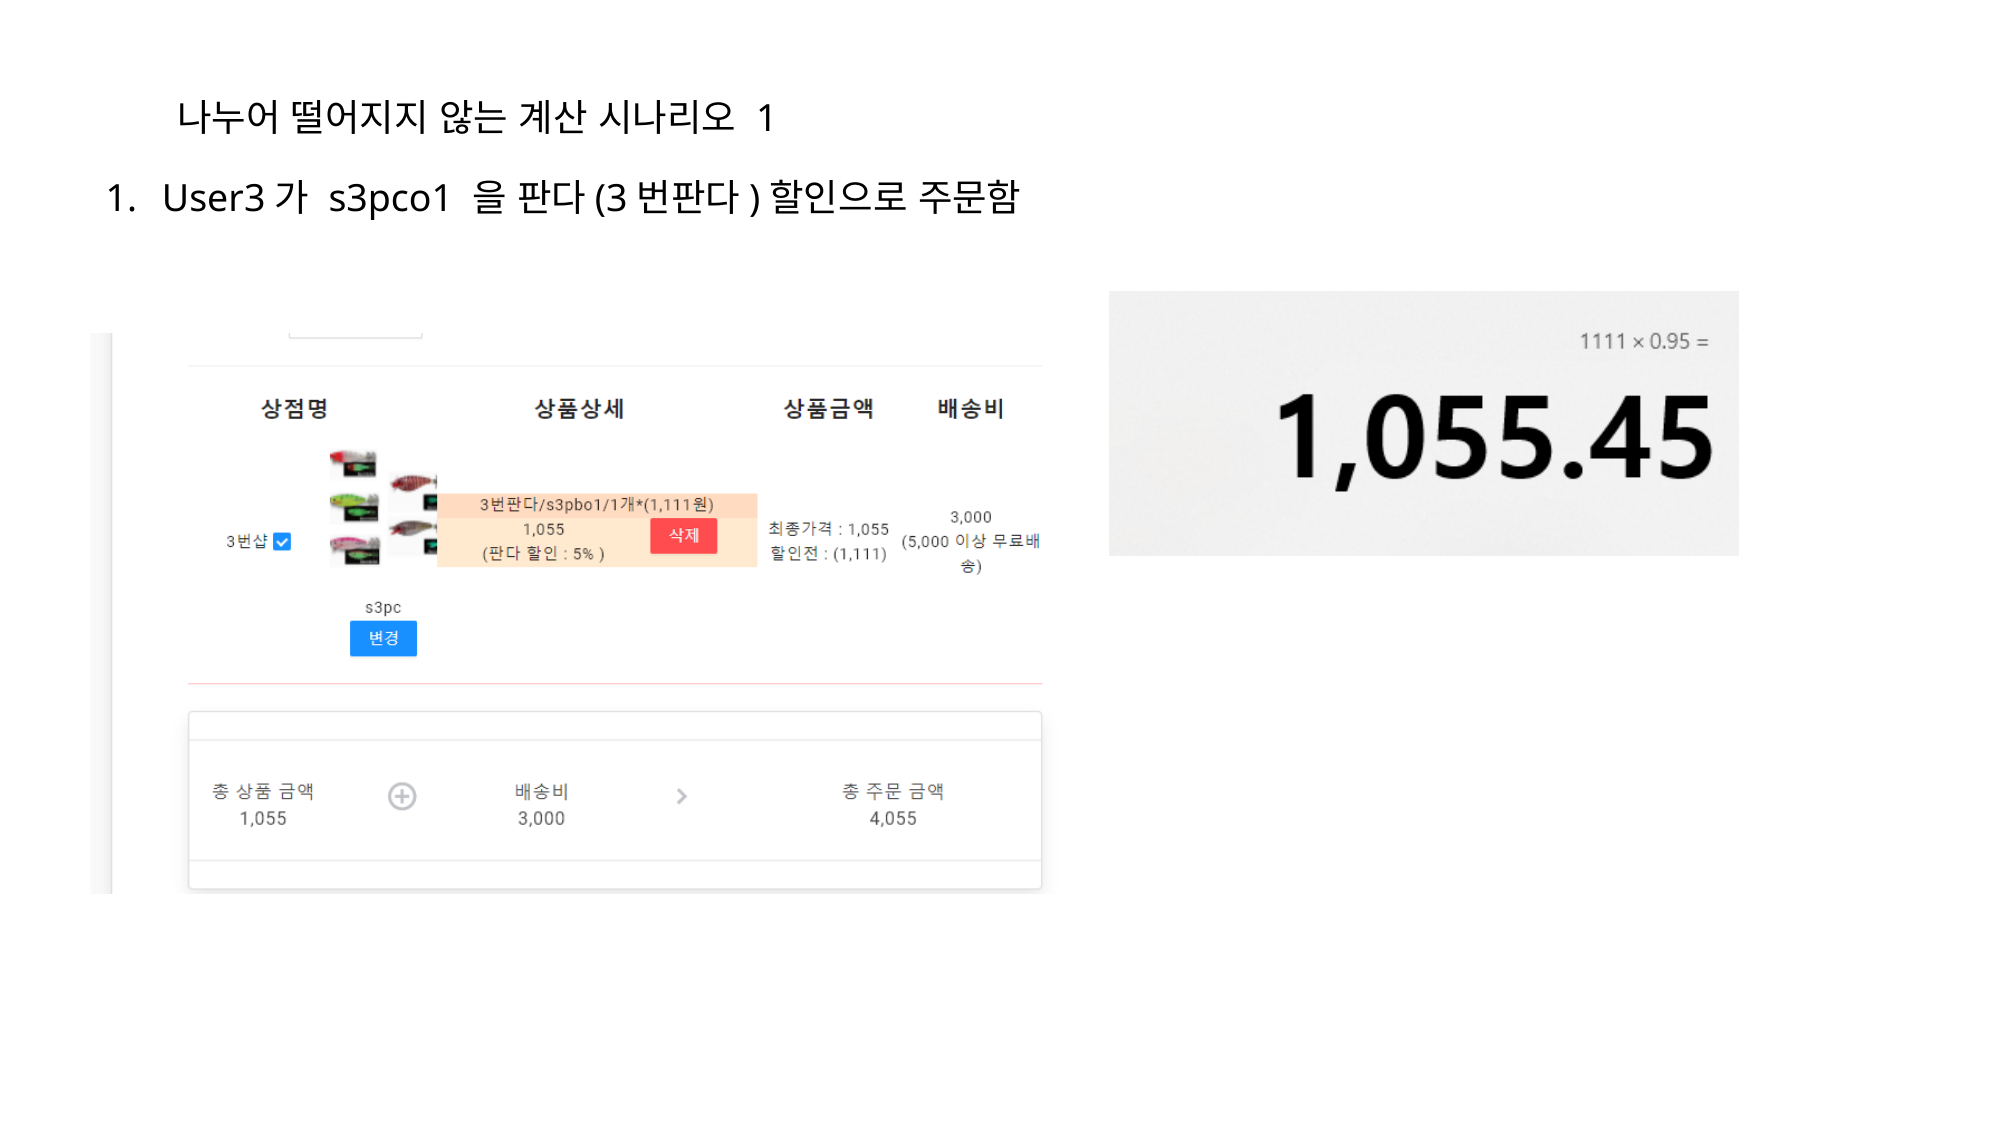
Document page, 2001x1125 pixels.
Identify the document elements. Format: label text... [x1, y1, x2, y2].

picture [90, 332, 1088, 894]
text_box User3가 s3pco1 을 판다(3번판다)할인으로 주문함 [90, 166, 1847, 272]
picture [1109, 291, 1740, 556]
text_box 나누어 떨어지지 않는 계산 시나리오 1 [162, 86, 953, 147]
